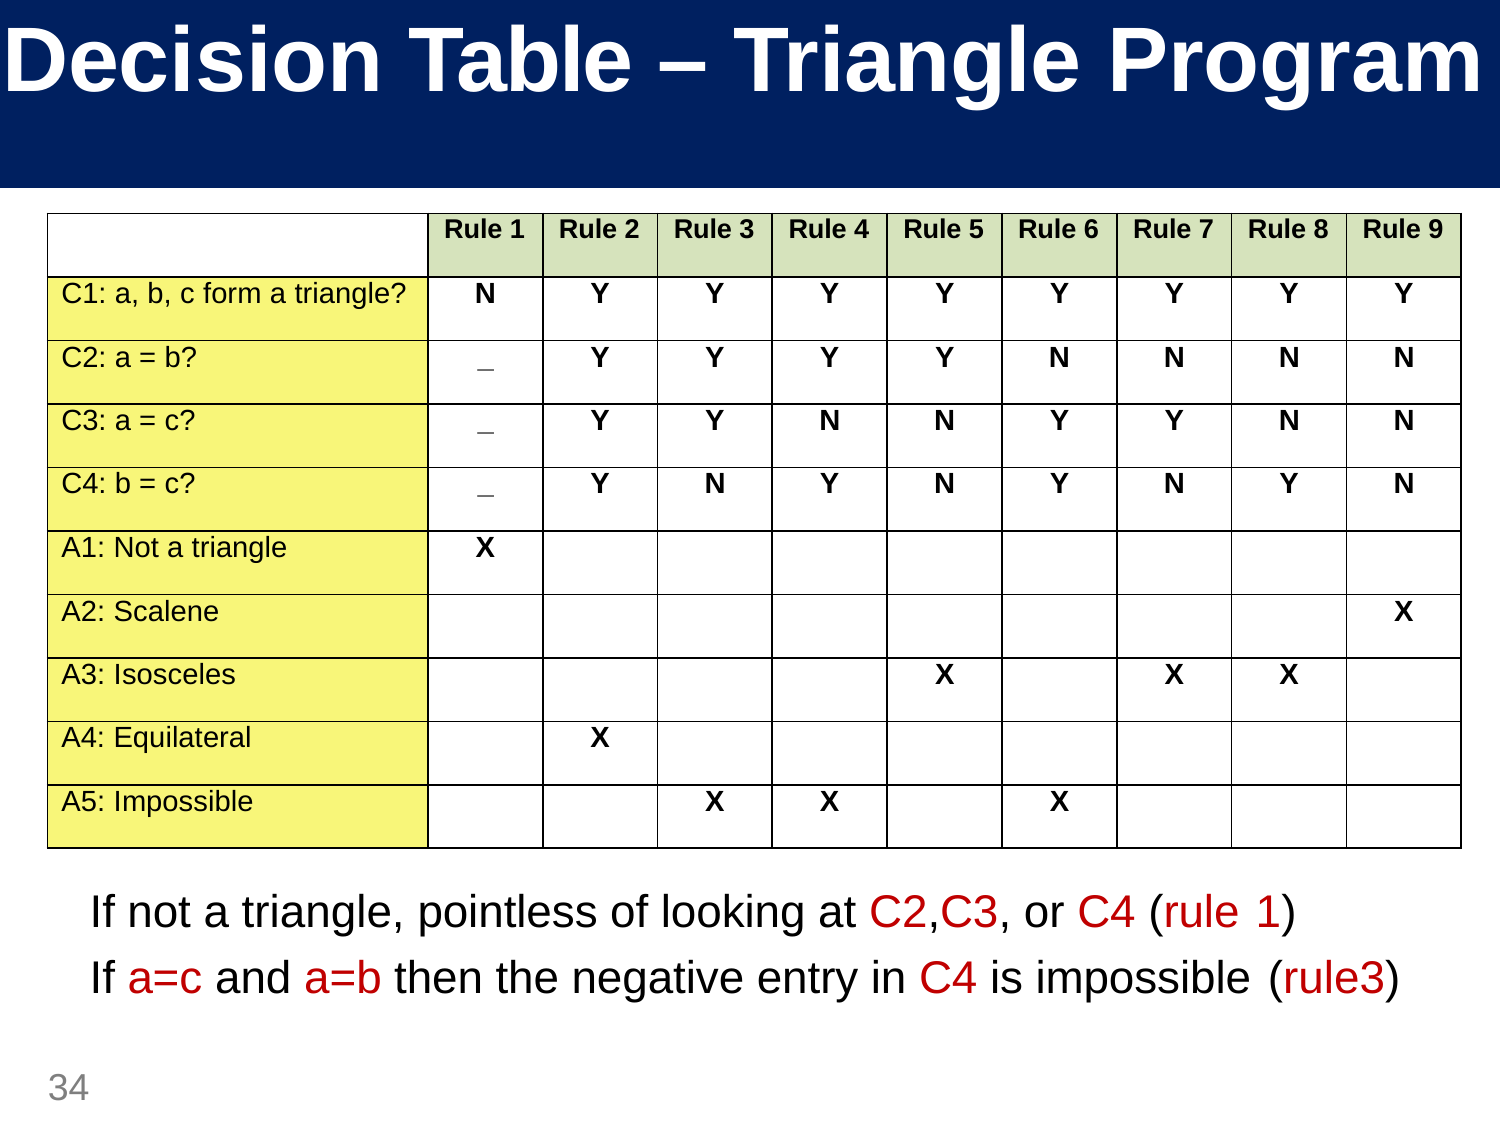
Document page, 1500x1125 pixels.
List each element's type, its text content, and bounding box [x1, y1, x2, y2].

table_cell [658, 722, 771, 784]
table_cell [1118, 532, 1231, 594]
table_header Rule 9 [1347, 214, 1460, 276]
table_header Rule 1 [429, 214, 542, 276]
table_header Rule 6 [1003, 214, 1116, 276]
table_cell [888, 595, 1001, 657]
table_header Rule 4 [773, 214, 886, 276]
table_cell [1347, 786, 1460, 847]
table_cell Y [888, 278, 1001, 340]
table_cell C4: b = c? [48, 468, 427, 530]
table_cell [888, 722, 1001, 784]
table_cell N [429, 278, 542, 340]
table_cell X [1232, 659, 1346, 721]
table_cell [544, 659, 657, 721]
table_cell [1232, 595, 1346, 657]
table_cell [658, 659, 771, 721]
table_cell Y [1003, 405, 1116, 467]
table_cell A3: Isosceles [48, 659, 427, 721]
table_cell X [1118, 659, 1231, 721]
table_cell [1232, 786, 1346, 847]
table_cell N [1347, 405, 1460, 467]
table_cell [658, 595, 771, 657]
table_cell [1232, 722, 1346, 784]
table_header [48, 214, 427, 276]
table_cell [888, 786, 1001, 847]
table_cell [429, 722, 542, 784]
table_cell [544, 786, 657, 847]
table_cell N [888, 468, 1001, 530]
table_cell [773, 722, 886, 784]
table_cell [544, 532, 657, 594]
table_cell [773, 532, 886, 594]
table_cell Y [1347, 278, 1460, 340]
table_cell N [1347, 468, 1460, 530]
table_cell [1003, 722, 1116, 784]
table_cell Y [1003, 468, 1116, 530]
table_cell [1003, 659, 1116, 721]
table_cell N [1003, 341, 1116, 403]
table_header Rule 8 [1232, 214, 1346, 276]
table_cell N [1232, 341, 1346, 403]
table_cell [429, 595, 542, 657]
table_cell A2: Scalene [48, 595, 427, 657]
table_cell X [658, 786, 771, 847]
table_cell N [1232, 405, 1346, 467]
table_cell C3: a = c? [48, 405, 427, 467]
table_cell Y [1232, 278, 1346, 340]
table_cell _ [429, 341, 542, 403]
table_cell [1118, 595, 1231, 657]
table_cell [773, 659, 886, 721]
table_cell Y [544, 468, 657, 530]
table_cell Y [544, 278, 657, 340]
table_cell [888, 532, 1001, 594]
table_cell [1003, 595, 1116, 657]
table_cell [1347, 532, 1460, 594]
title Decision Table – Triangle Program [0, 0, 1500, 188]
table_cell X [1003, 786, 1116, 847]
table_cell [429, 659, 542, 721]
table_cell [544, 595, 657, 657]
table_cell A5: Impossible [48, 786, 427, 847]
table_cell Y [1003, 278, 1116, 340]
table_header Rule 7 [1118, 214, 1231, 276]
table_cell X [429, 532, 542, 594]
table_header Rule 5 [888, 214, 1001, 276]
table_header Rule 2 [544, 214, 657, 276]
table_cell [1003, 532, 1116, 594]
table_cell Y [658, 341, 771, 403]
table_cell Y [544, 341, 657, 403]
table_header Rule 3 [658, 214, 771, 276]
table_cell Y [1118, 405, 1231, 467]
table_cell C1: a, b, c form a triangle? [48, 278, 427, 340]
table_cell C2: a = b? [48, 341, 427, 403]
table_cell [1347, 722, 1460, 784]
table_cell Y [544, 405, 657, 467]
table_cell X [888, 659, 1001, 721]
table_cell A1: Not a triangle [48, 532, 427, 594]
table_cell Y [1118, 278, 1231, 340]
table_cell Y [1232, 468, 1346, 530]
table_cell X [544, 722, 657, 784]
text_box If not a triangle, pointless of looking at C2,C3, or C4 (rule 1) If a=c and a=b then the negative entry in C4 is impossible (rule3) [87, 881, 1406, 1004]
table_cell N [1347, 341, 1460, 403]
table_cell N [888, 405, 1001, 467]
table_cell _ [429, 405, 542, 467]
table_cell N [1118, 341, 1231, 403]
table_cell [658, 532, 771, 594]
table_cell Y [888, 341, 1001, 403]
table_cell A4: Equilateral [48, 722, 427, 784]
table_cell _ [429, 468, 542, 530]
table_cell Y [658, 405, 771, 467]
table_cell X [773, 786, 886, 847]
table_cell [429, 786, 542, 847]
table_cell N [773, 405, 886, 467]
table_cell N [1118, 468, 1231, 530]
table_cell [1118, 722, 1231, 784]
slide_number 34 [37, 1062, 94, 1125]
table_cell [1347, 659, 1460, 721]
table_cell [773, 595, 886, 657]
table_cell Y [773, 468, 886, 530]
table_cell Y [773, 278, 886, 340]
table_cell Y [773, 341, 886, 403]
table_cell X [1347, 595, 1460, 657]
table_cell N [658, 468, 771, 530]
table_cell [1232, 532, 1346, 594]
table_cell Y [658, 278, 771, 340]
table_cell [1118, 786, 1231, 847]
